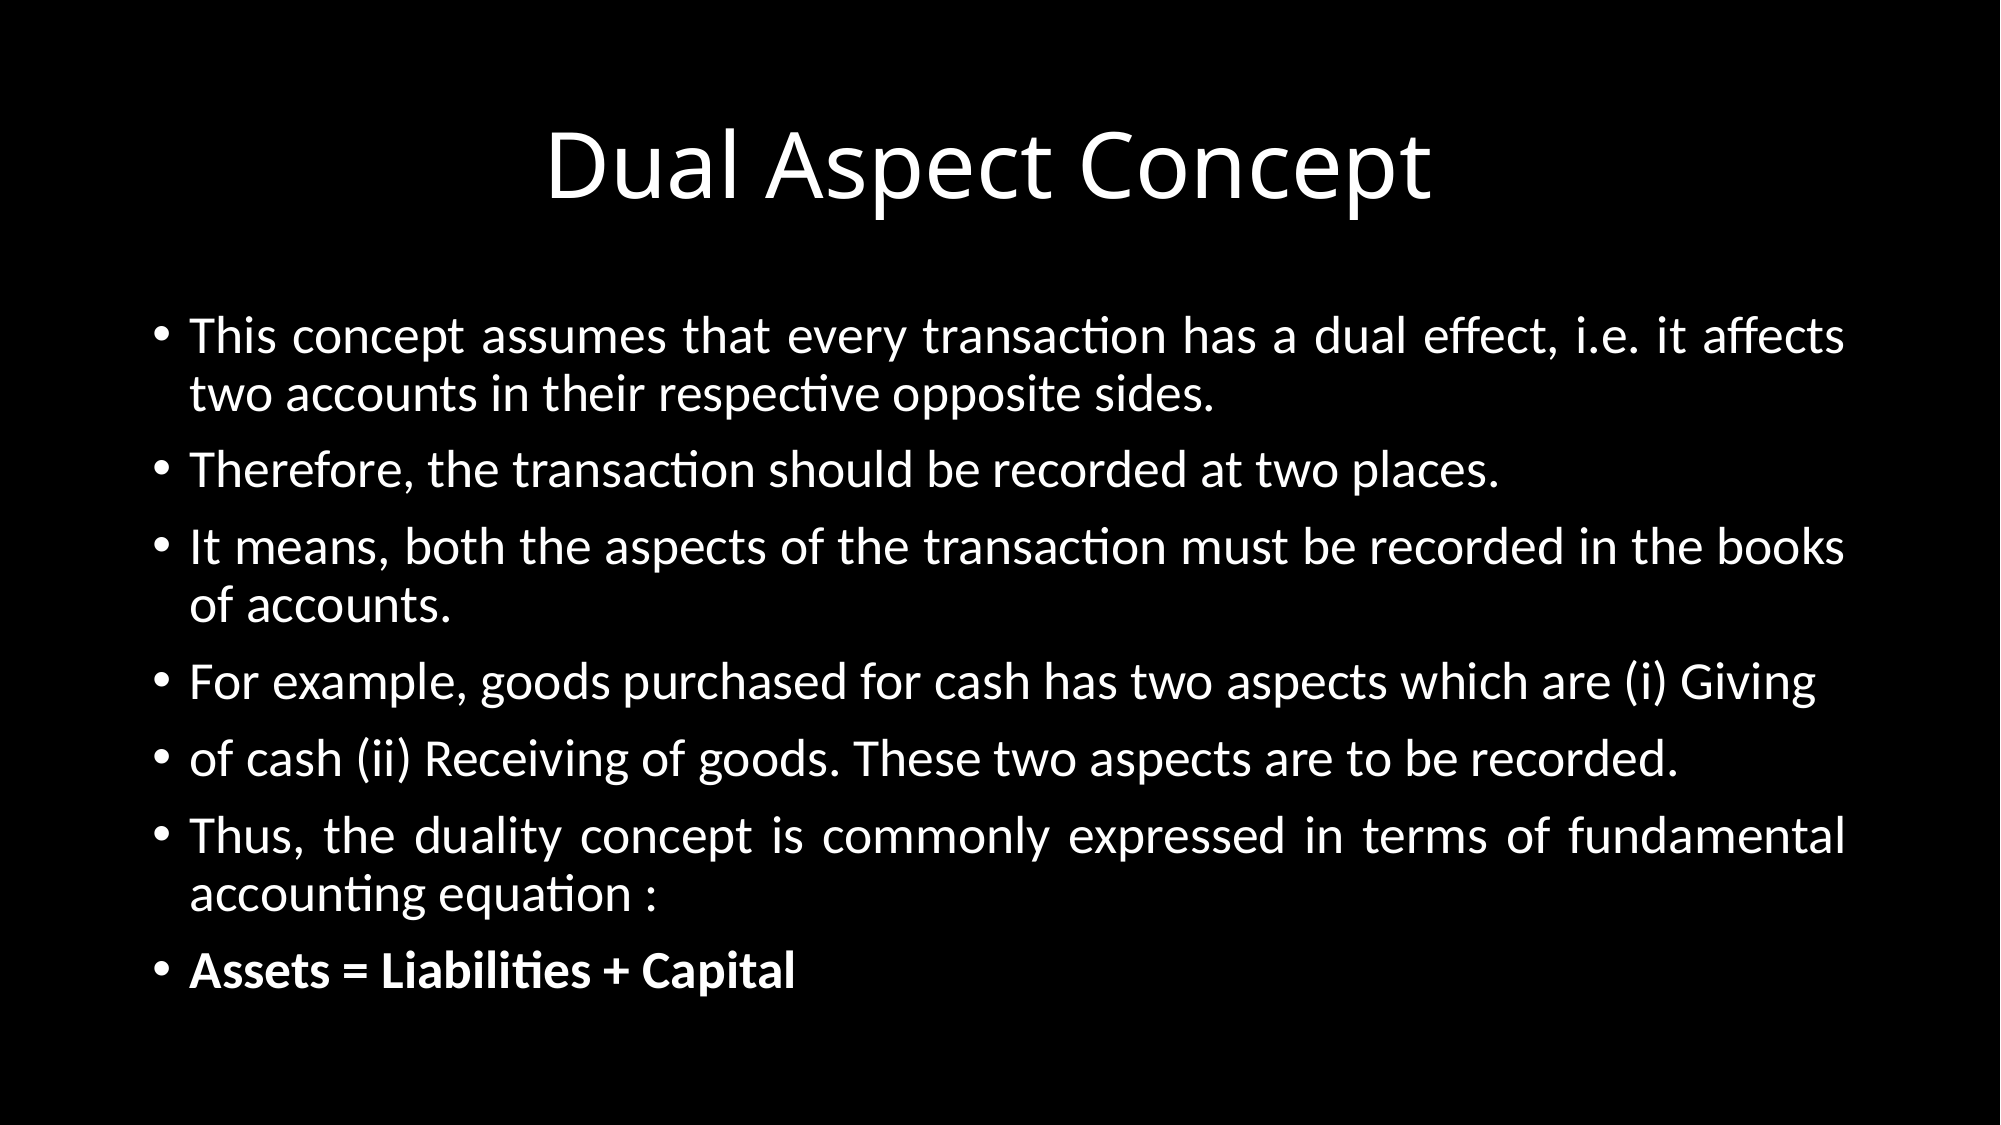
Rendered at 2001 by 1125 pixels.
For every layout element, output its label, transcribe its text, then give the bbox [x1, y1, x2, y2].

title Dual Aspect Concept [137, 59, 1863, 278]
list This concept assumes that every transaction has a dual effect, i.e. it affects two accounts in their respective opposite sides. Therefore, the transaction should be recorded at two places. It means, both the aspects of the transaction must be recorded in the books of accounts. For example, goods purchased for cash has two aspects which are (i) Giving of cash (ii) Receiving of goods. These two aspects are to be recorded. Thus, the duality concept is commonly expressed in terms of fundamental accounting equation : Assets = Liabilities + Capital [137, 299, 1863, 1014]
